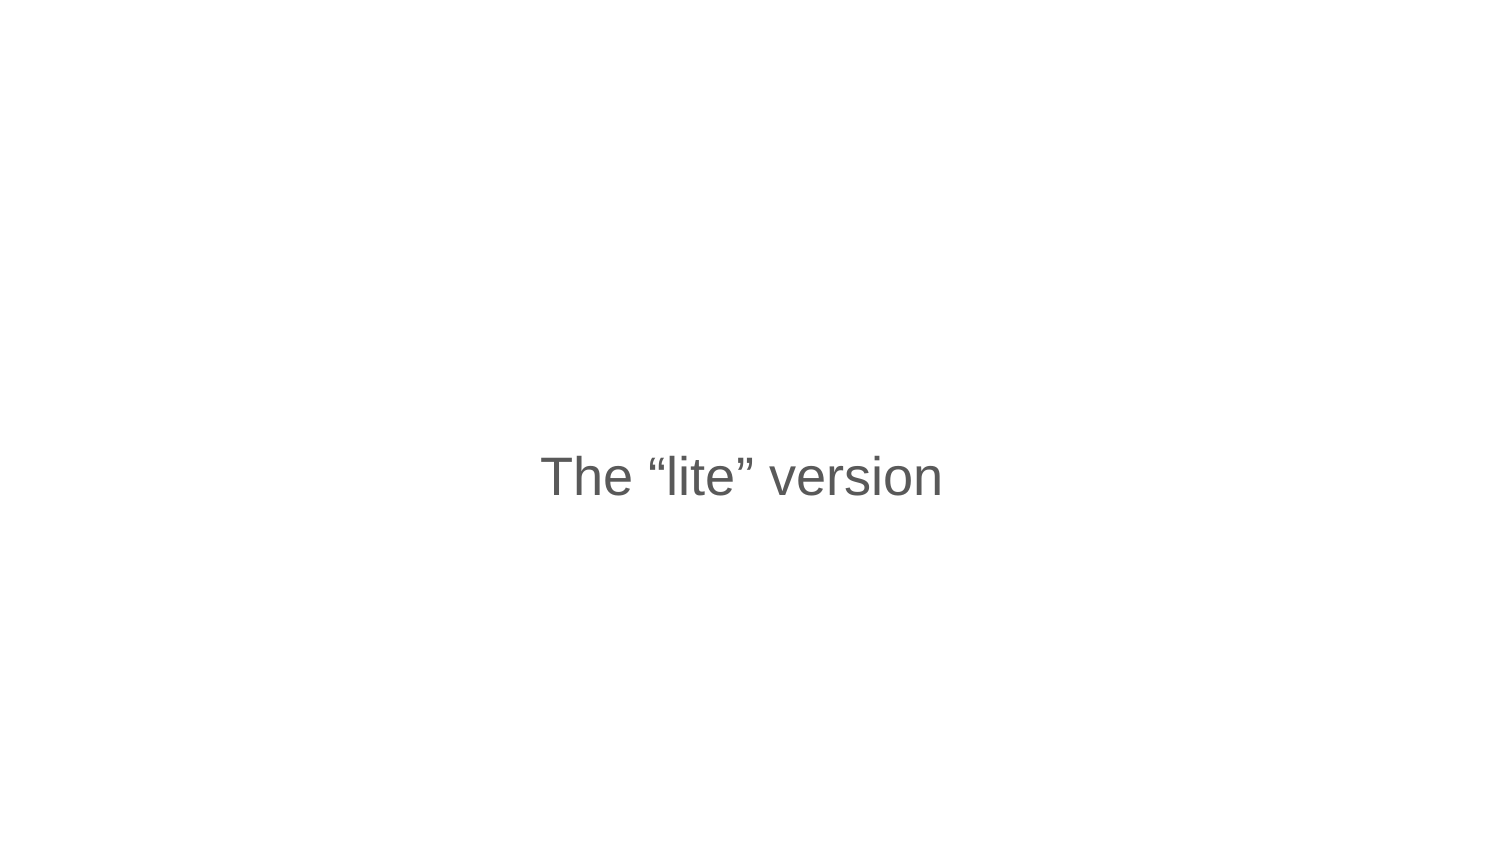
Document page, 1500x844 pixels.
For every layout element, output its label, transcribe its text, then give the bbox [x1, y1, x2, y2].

list The “lite” version [51, 189, 1449, 750]
